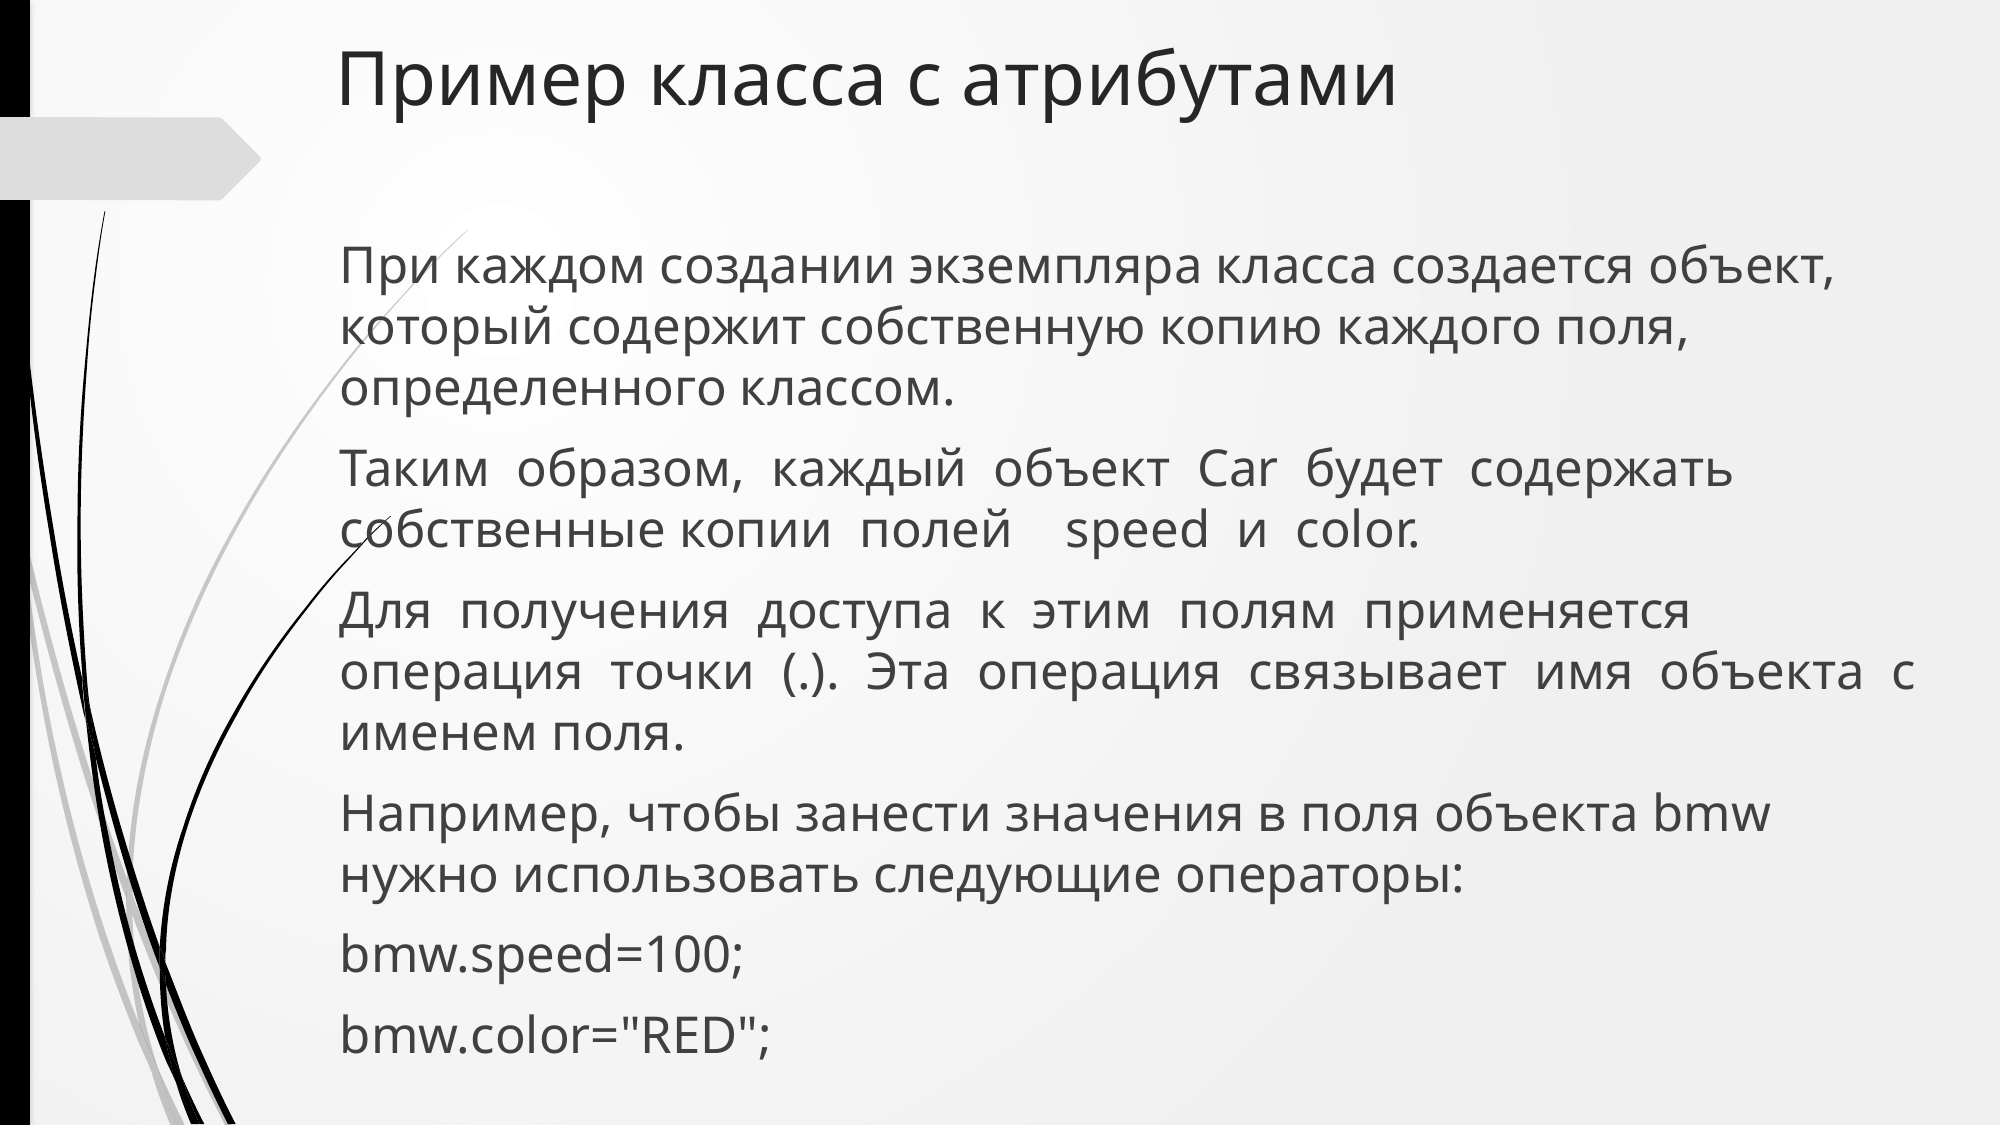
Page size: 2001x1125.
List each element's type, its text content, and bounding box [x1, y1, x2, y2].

title Пример класса с атрибутами [320, 22, 1671, 188]
list При каждом создании экземпляра класса создается объект, который содержит собственную копию каждого поля, определенного классом. Таким образом, каждый объект Car будет содержать собственные копии полей speed и color. Для получения доступа к этим полям применяется операция точки (.). Эта операция связывает имя объекта с именем поля. Например, чтобы занести значения в поля объекта bmw нужно использовать следующие операторы: bmw.speed=100; bmw.color="RED"; [324, 224, 1958, 1076]
